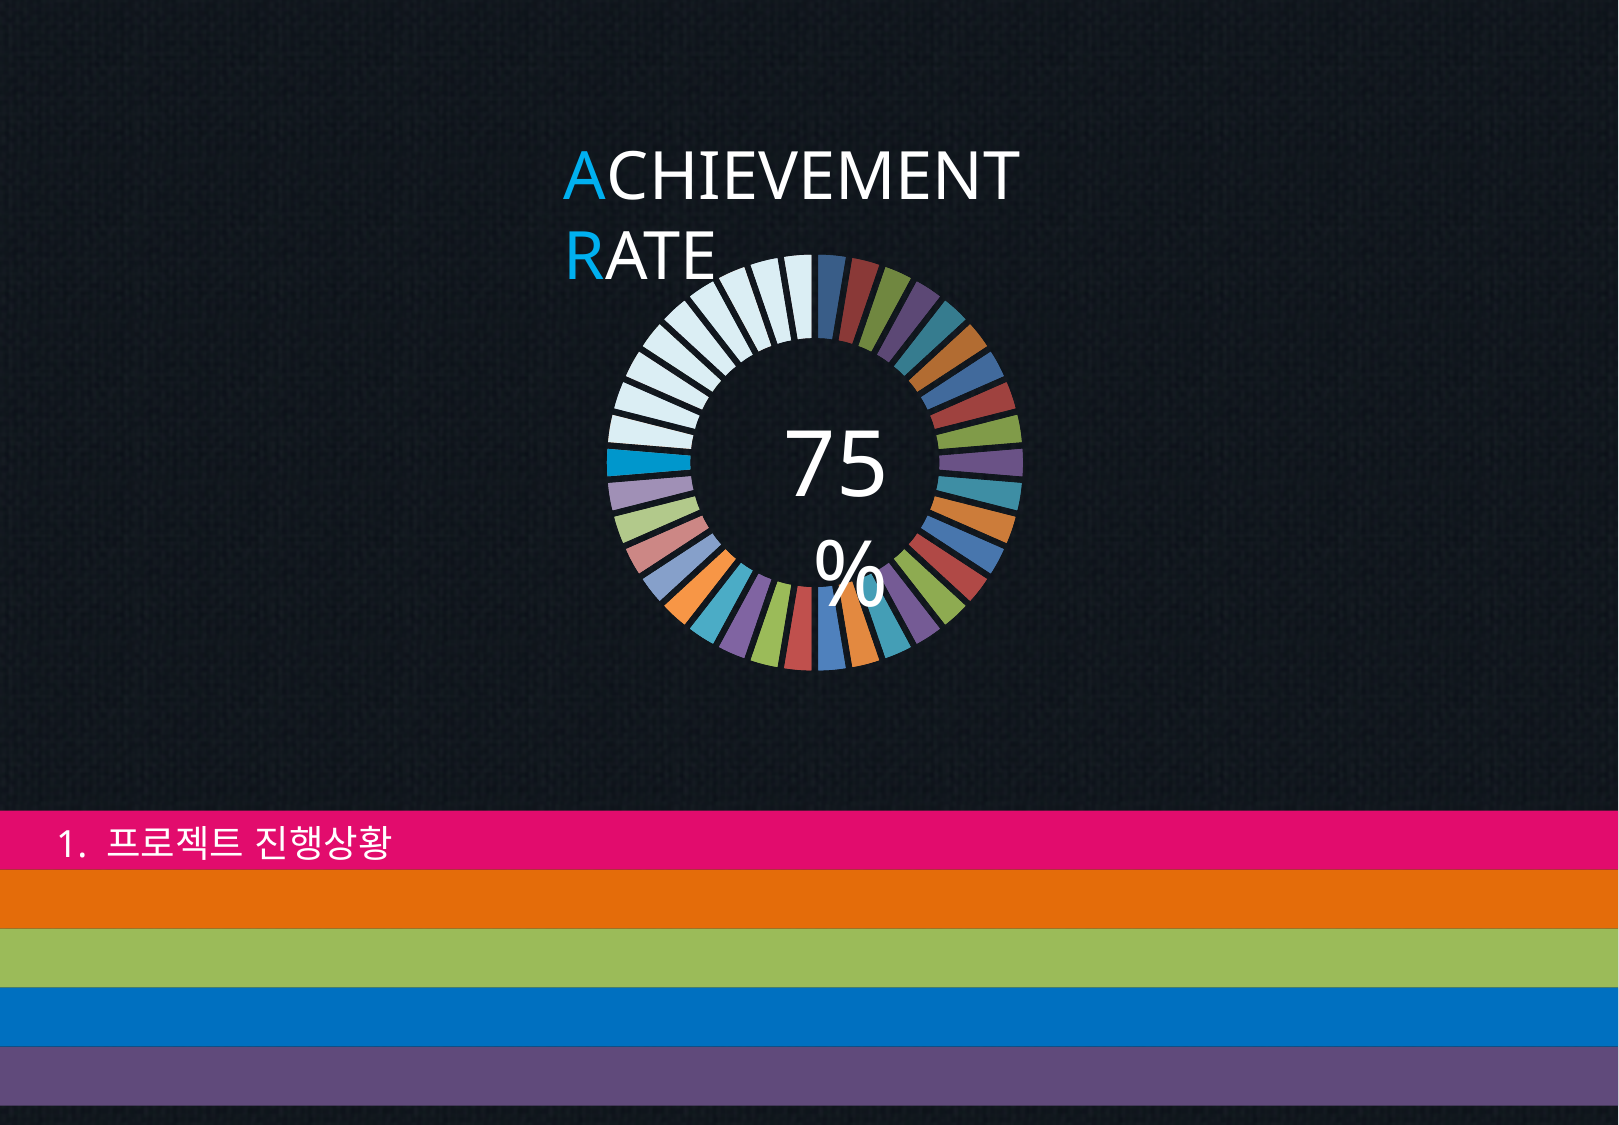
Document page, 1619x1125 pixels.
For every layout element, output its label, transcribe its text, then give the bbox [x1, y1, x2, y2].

text_box [0, 986, 1619, 1045]
text_box ACHIEVEMENT RATE [549, 125, 1081, 243]
text_box [0, 808, 1619, 867]
text_box [0, 1045, 1619, 1108]
chart [489, 245, 1141, 680]
picture [0, 1108, 1619, 1125]
text_box [0, 867, 1619, 927]
picture [0, 0, 1619, 808]
text_box 1. 프로젝트 진행상황 [41, 812, 739, 873]
text_box [0, 927, 1619, 986]
